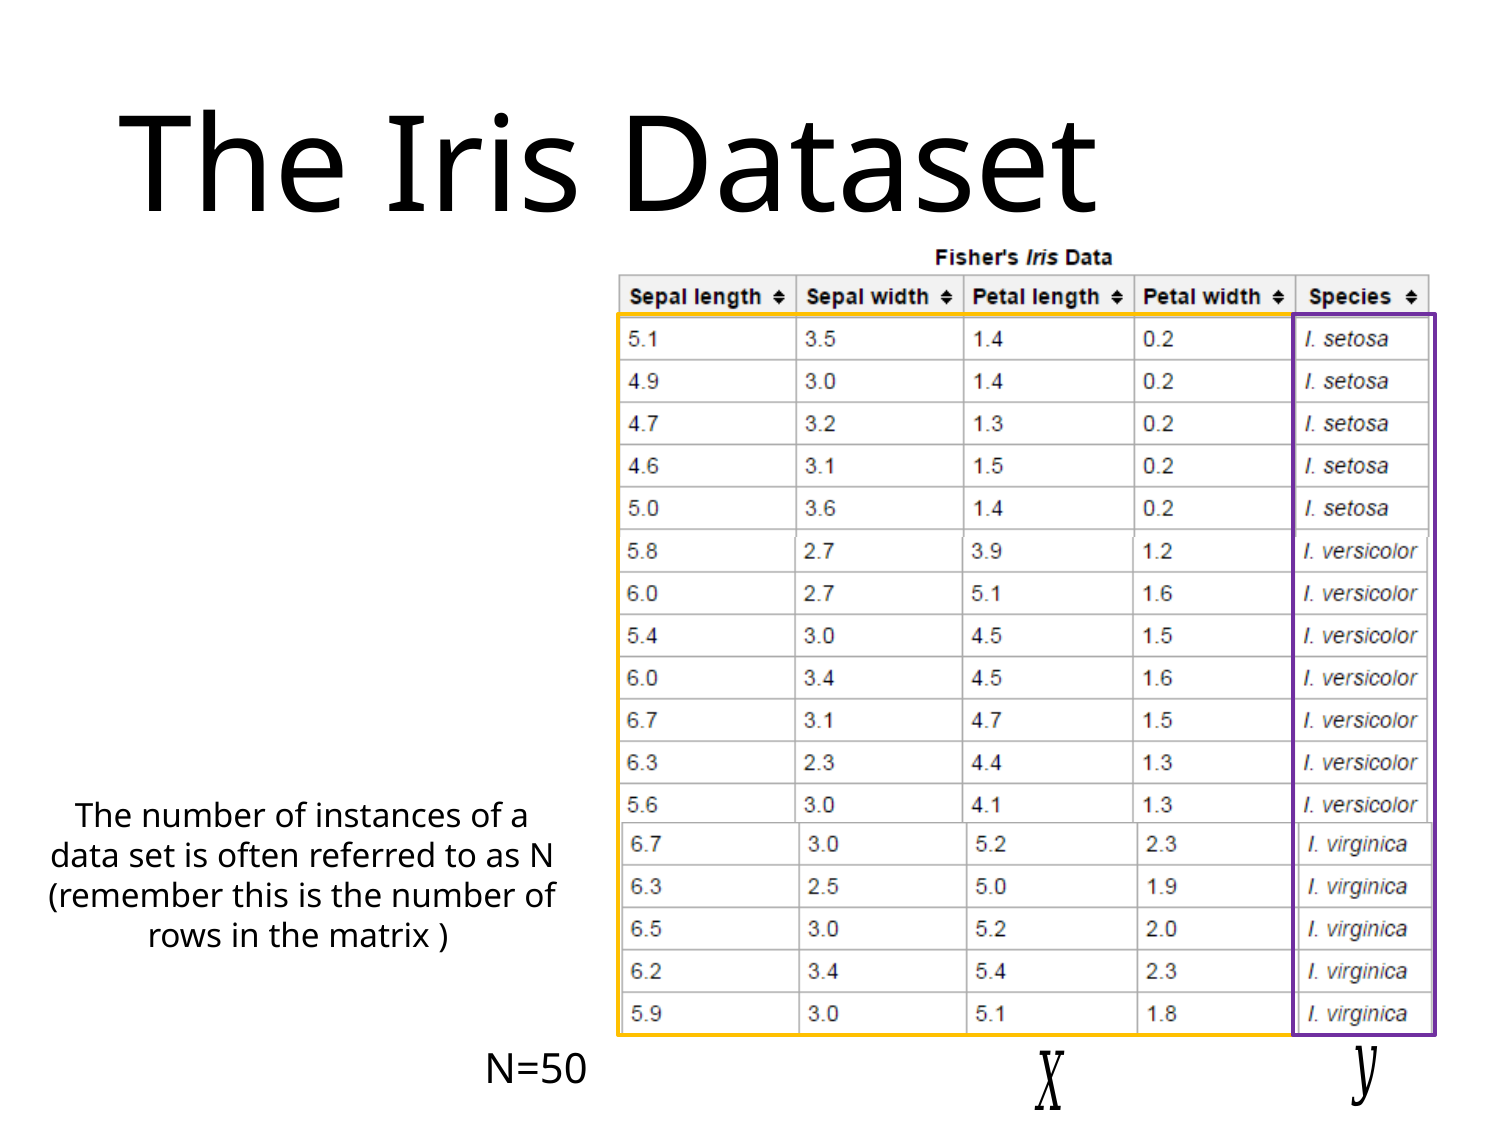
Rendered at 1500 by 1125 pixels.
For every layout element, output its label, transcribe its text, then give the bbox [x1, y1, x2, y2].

title The Iris Dataset [103, 59, 1397, 278]
text_box N=50 [419, 1034, 654, 1100]
picture [599, 237, 1436, 1045]
